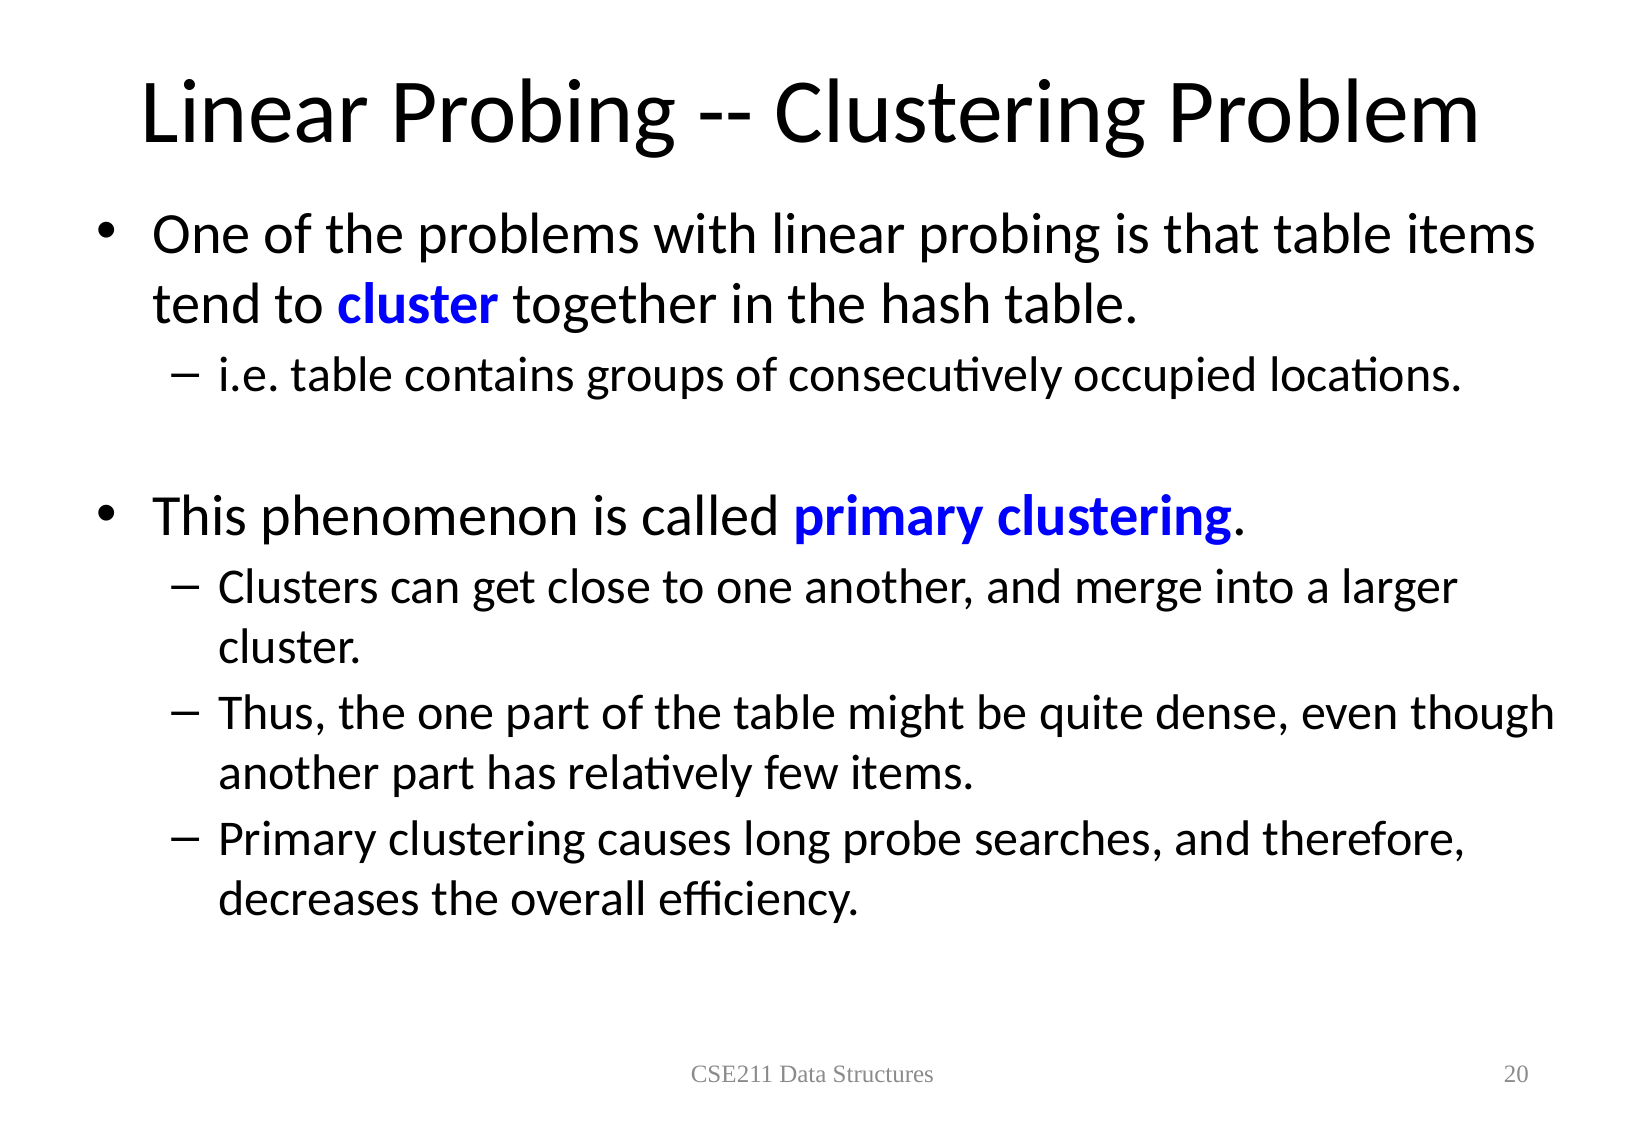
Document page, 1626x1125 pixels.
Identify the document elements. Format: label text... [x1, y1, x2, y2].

footer CSE211 Data Structures [512, 1042, 1113, 1103]
slide_number 20 [1164, 1042, 1544, 1103]
title Linear Probing -- Clustering Problem [81, 37, 1544, 175]
list One of the problems with linear probing is that table items tend to cluster together in the hash table. i.e. table contains groups of consecutively occupied locations. This phenomenon is called primary clustering. Clusters can get close to one another, and merge into a larger cluster. Thus, the one part of the table might be quite dense, even though another part has relatively few items. Primary clustering causes long probe searches, and therefore, decreases the overall efficiency. [81, 187, 1588, 1005]
